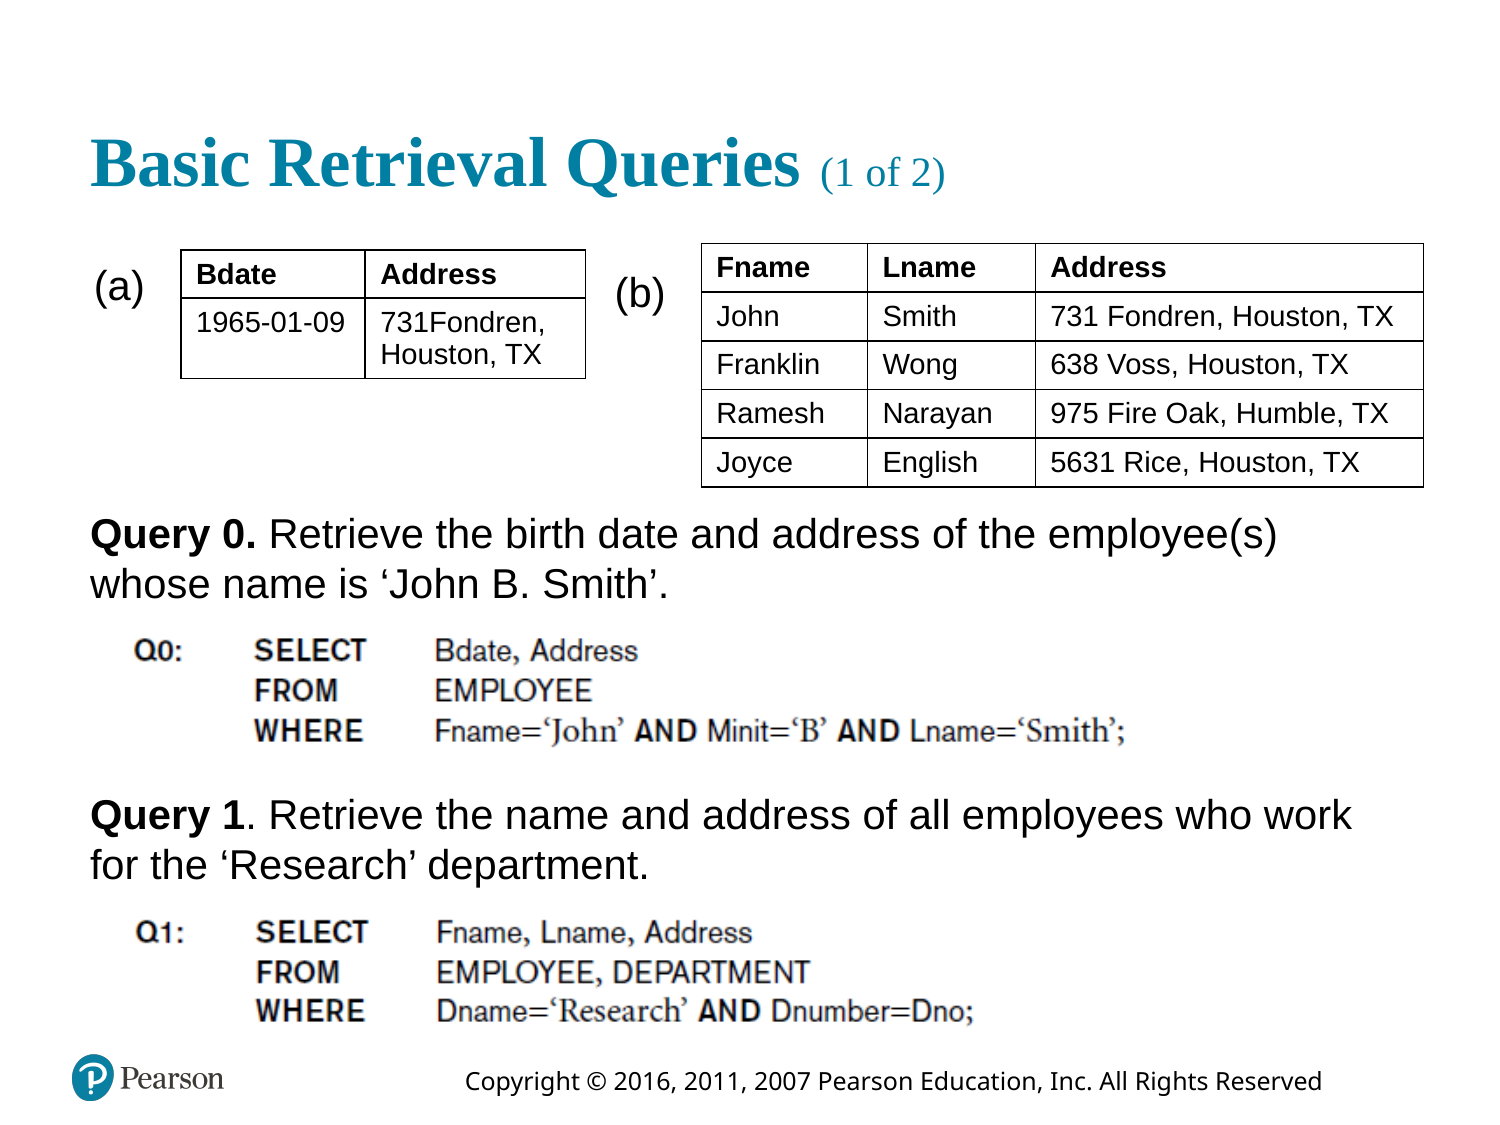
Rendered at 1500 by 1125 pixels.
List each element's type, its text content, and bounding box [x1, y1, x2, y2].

table_cell 638 Voss, Houston, TX [1036, 342, 1423, 389]
table_cell 731Fondren, Houston, TX [366, 299, 585, 378]
table_header Lname [868, 244, 1035, 291]
picture [72, 1087, 83, 1101]
picture [98, 1054, 224, 1101]
table_cell Ramesh [702, 390, 867, 437]
table_header Fname [702, 244, 867, 291]
table_header Bdate [182, 251, 364, 297]
picture [126, 623, 1249, 763]
table_cell John [702, 293, 867, 340]
table_cell Franklin [702, 342, 867, 389]
table_cell Wong [868, 342, 1035, 389]
list Query 1. Retrieve the name and address of all employees who work for the ‘Research’ department. [75, 772, 1425, 889]
table_cell 975 Fire Oak, Humble, TX [1036, 390, 1423, 437]
table_cell Smith [868, 293, 1035, 340]
text_box (a) [78, 243, 167, 315]
table_cell English [868, 439, 1035, 486]
table_cell 1965-01-09 [182, 299, 364, 378]
picture [126, 909, 1250, 1044]
table_cell Joyce [702, 439, 867, 486]
table_header Address [1036, 244, 1423, 291]
picture [80, 1063, 106, 1088]
picture [72, 1054, 88, 1070]
title Basic Retrieval Queries (1 of 2) [75, 35, 1425, 216]
table_cell 5631 Rice, Houston, TX [1036, 439, 1423, 486]
table_header Address [366, 251, 585, 297]
table_cell 731 Fondren, Houston, TX [1036, 293, 1423, 340]
text_box (b) [599, 251, 688, 322]
table_cell Narayan [868, 390, 1035, 437]
list Query 0. Retrieve the birth date and address of the employee(s) whose name is ‘John B. Smith’. [75, 491, 1425, 618]
